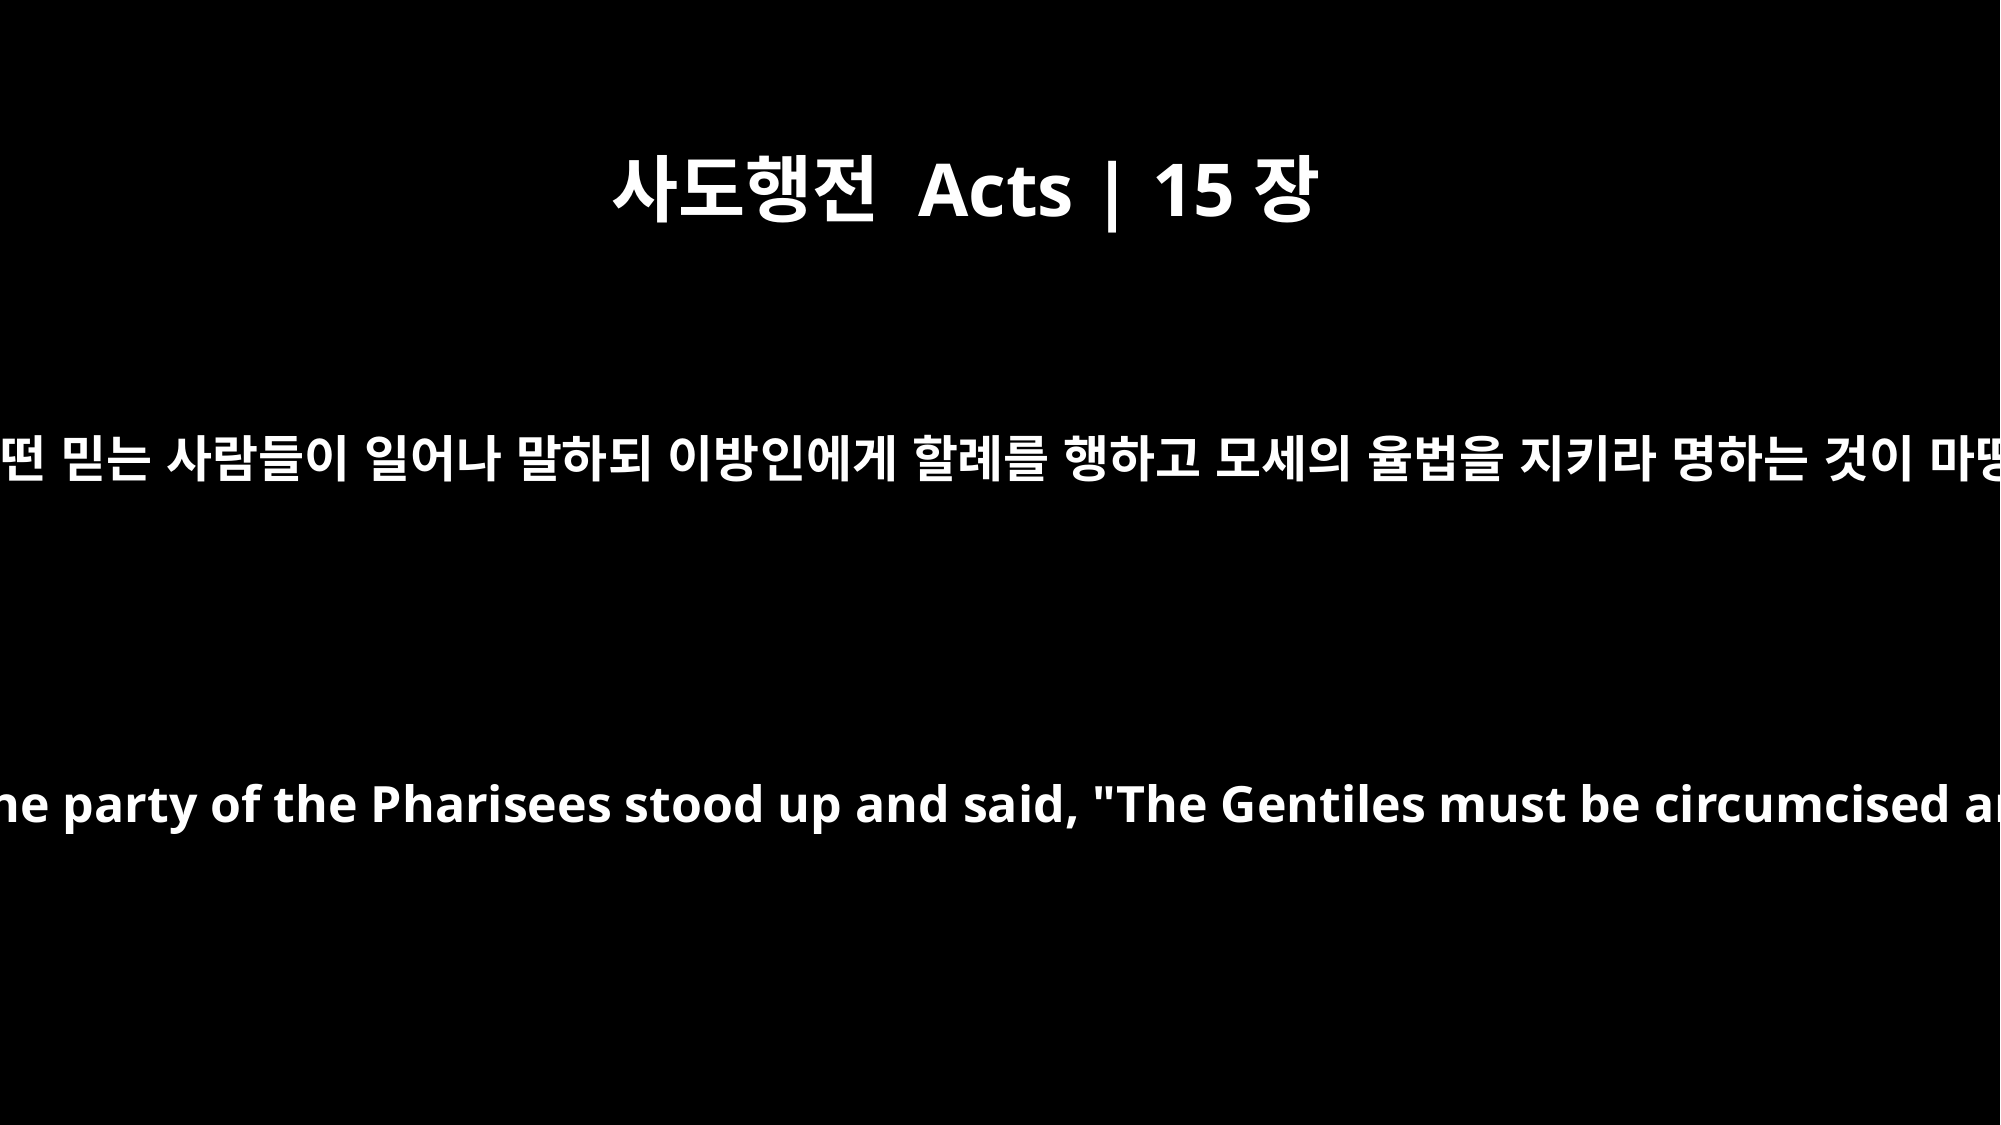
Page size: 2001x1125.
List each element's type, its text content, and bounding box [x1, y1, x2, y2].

text_box 5 바리새파 중에 어떤 믿는 사람들이 일어나 말하되 이방인에게 할례를 행하고 모세의 율법을 지키라 명하는 것이 마땅하다 하니라 [0, 359, 2000, 495]
text_box 사도행전 Acts | 15장 [596, 136, 1336, 239]
text_box Then some of the believers who belonged to the party of the Pharisees stood up and said, "The Gentiles must be circumcised and required to obey the law of Moses." [0, 764, 2000, 840]
